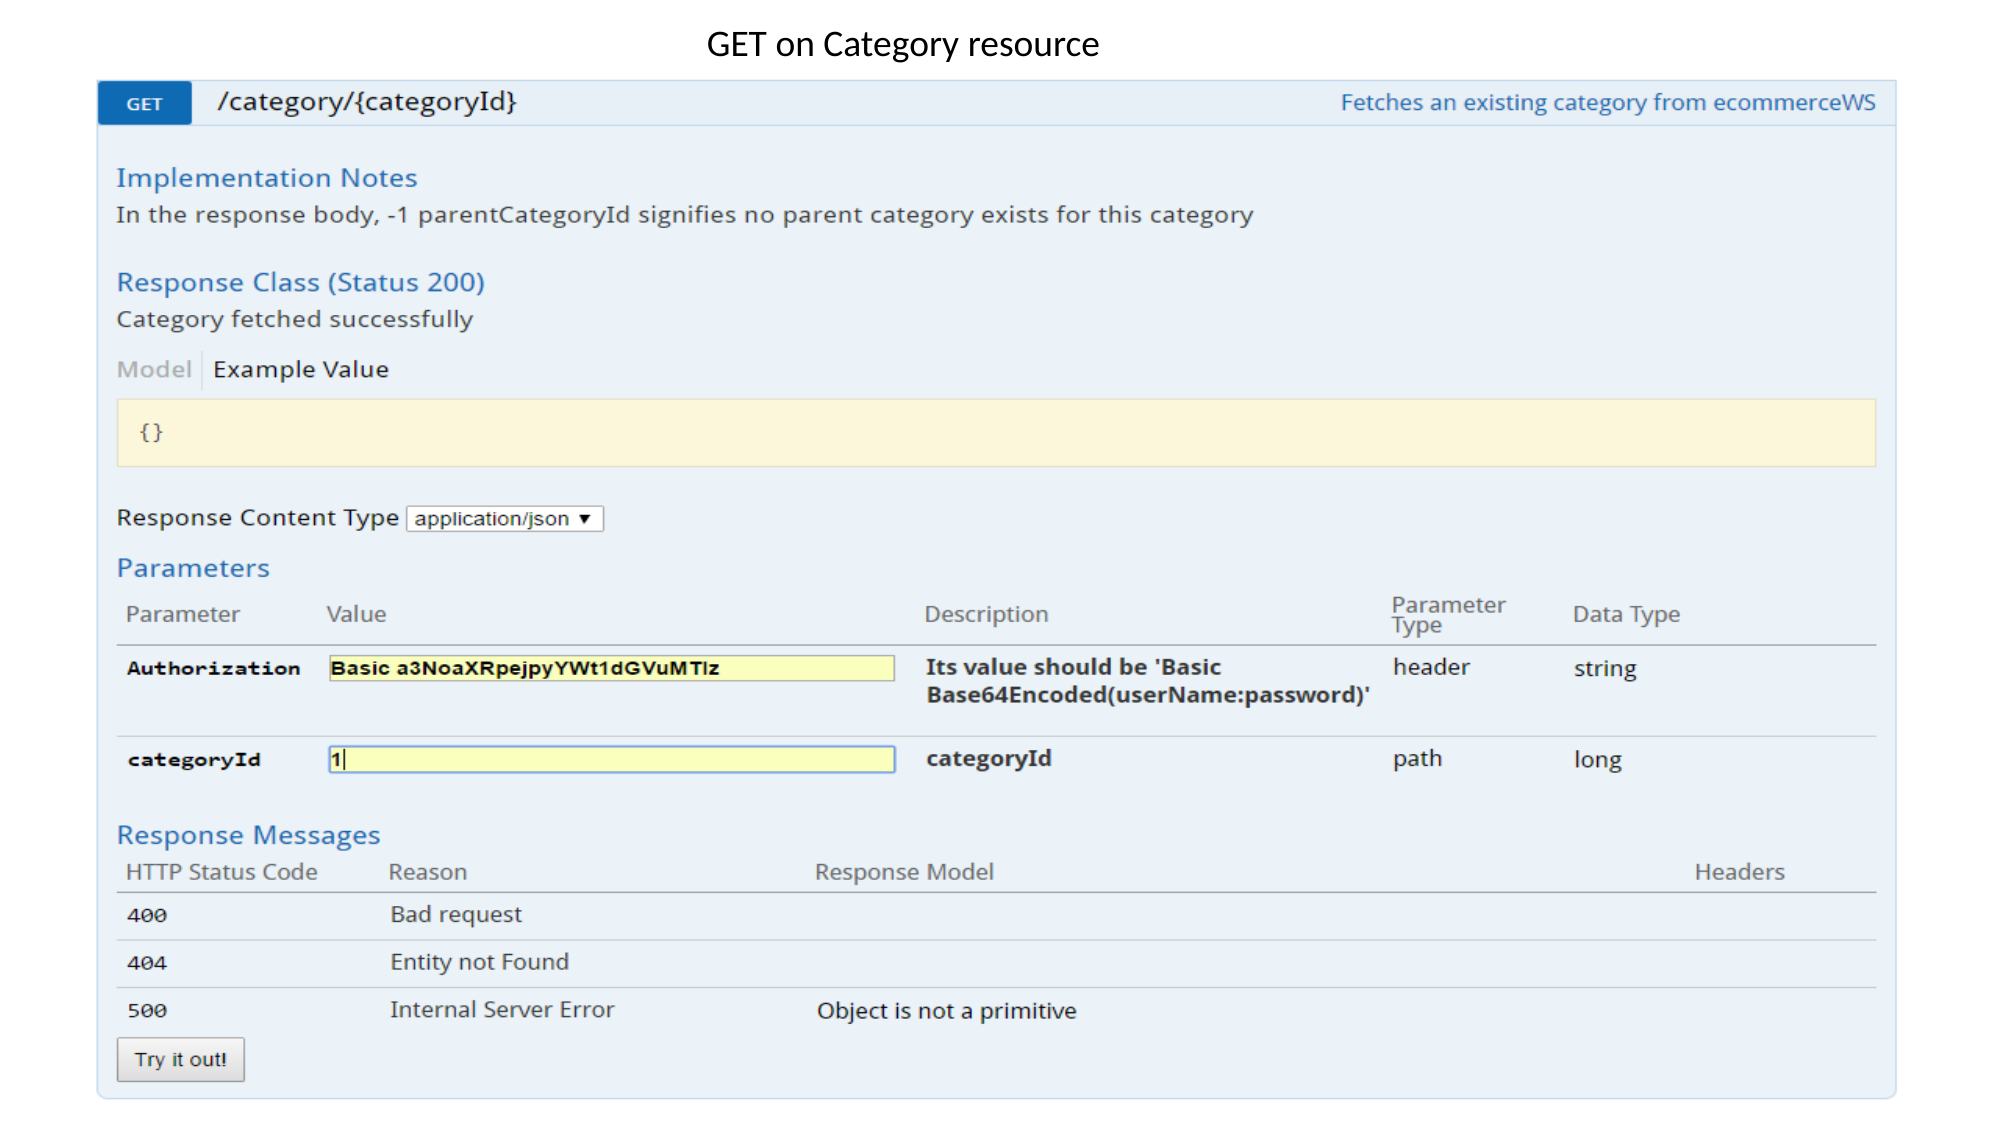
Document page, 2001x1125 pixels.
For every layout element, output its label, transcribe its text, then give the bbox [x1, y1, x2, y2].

text_box GET on Category resource [692, 11, 1116, 72]
picture [88, 72, 1908, 1110]
